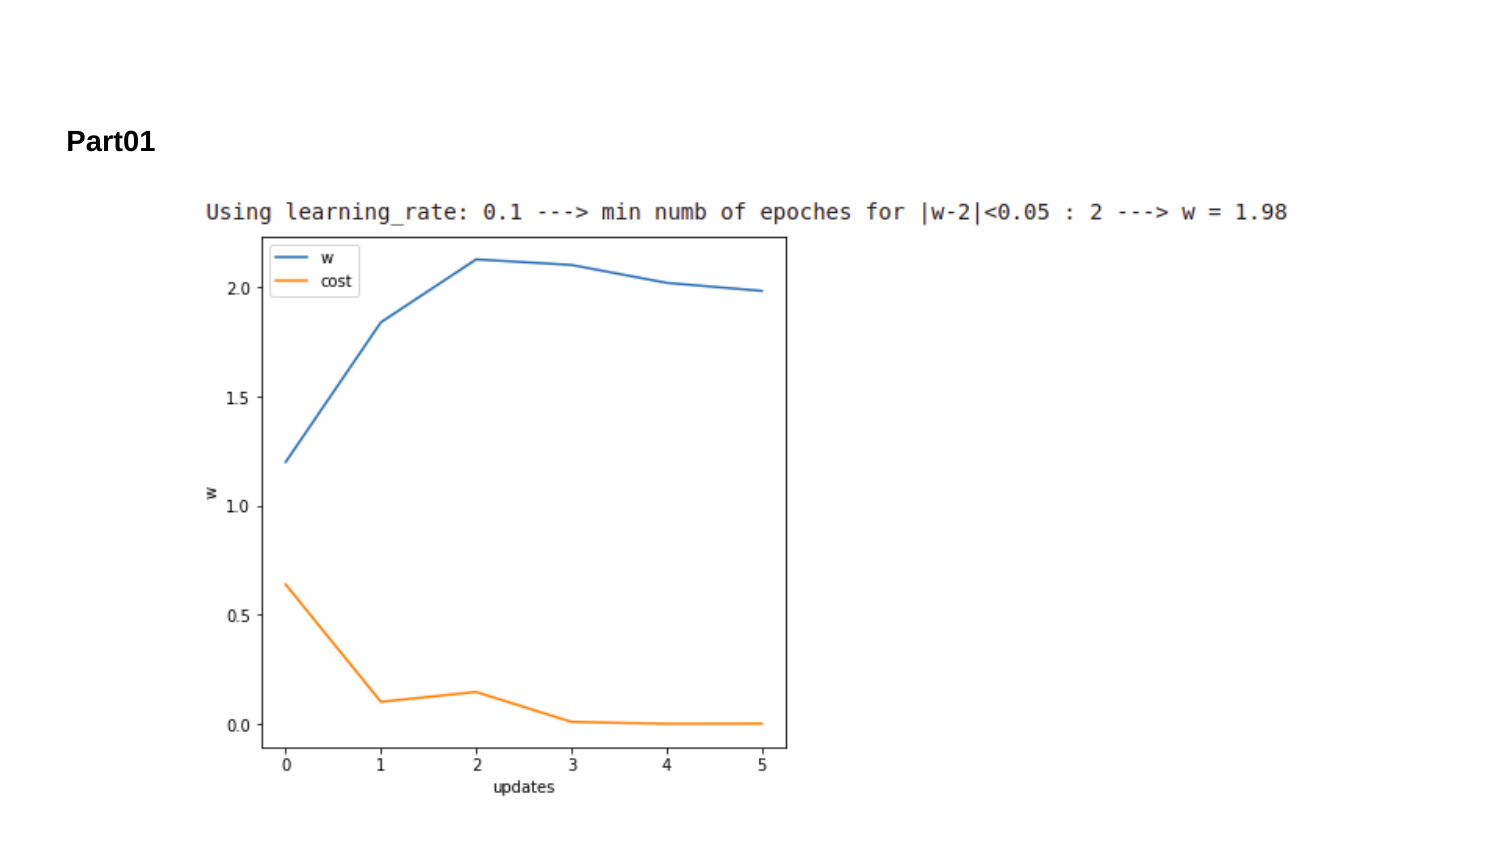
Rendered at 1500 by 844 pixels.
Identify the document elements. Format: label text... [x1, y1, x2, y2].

text_box Part01 [43, 107, 536, 173]
picture [193, 190, 1307, 804]
